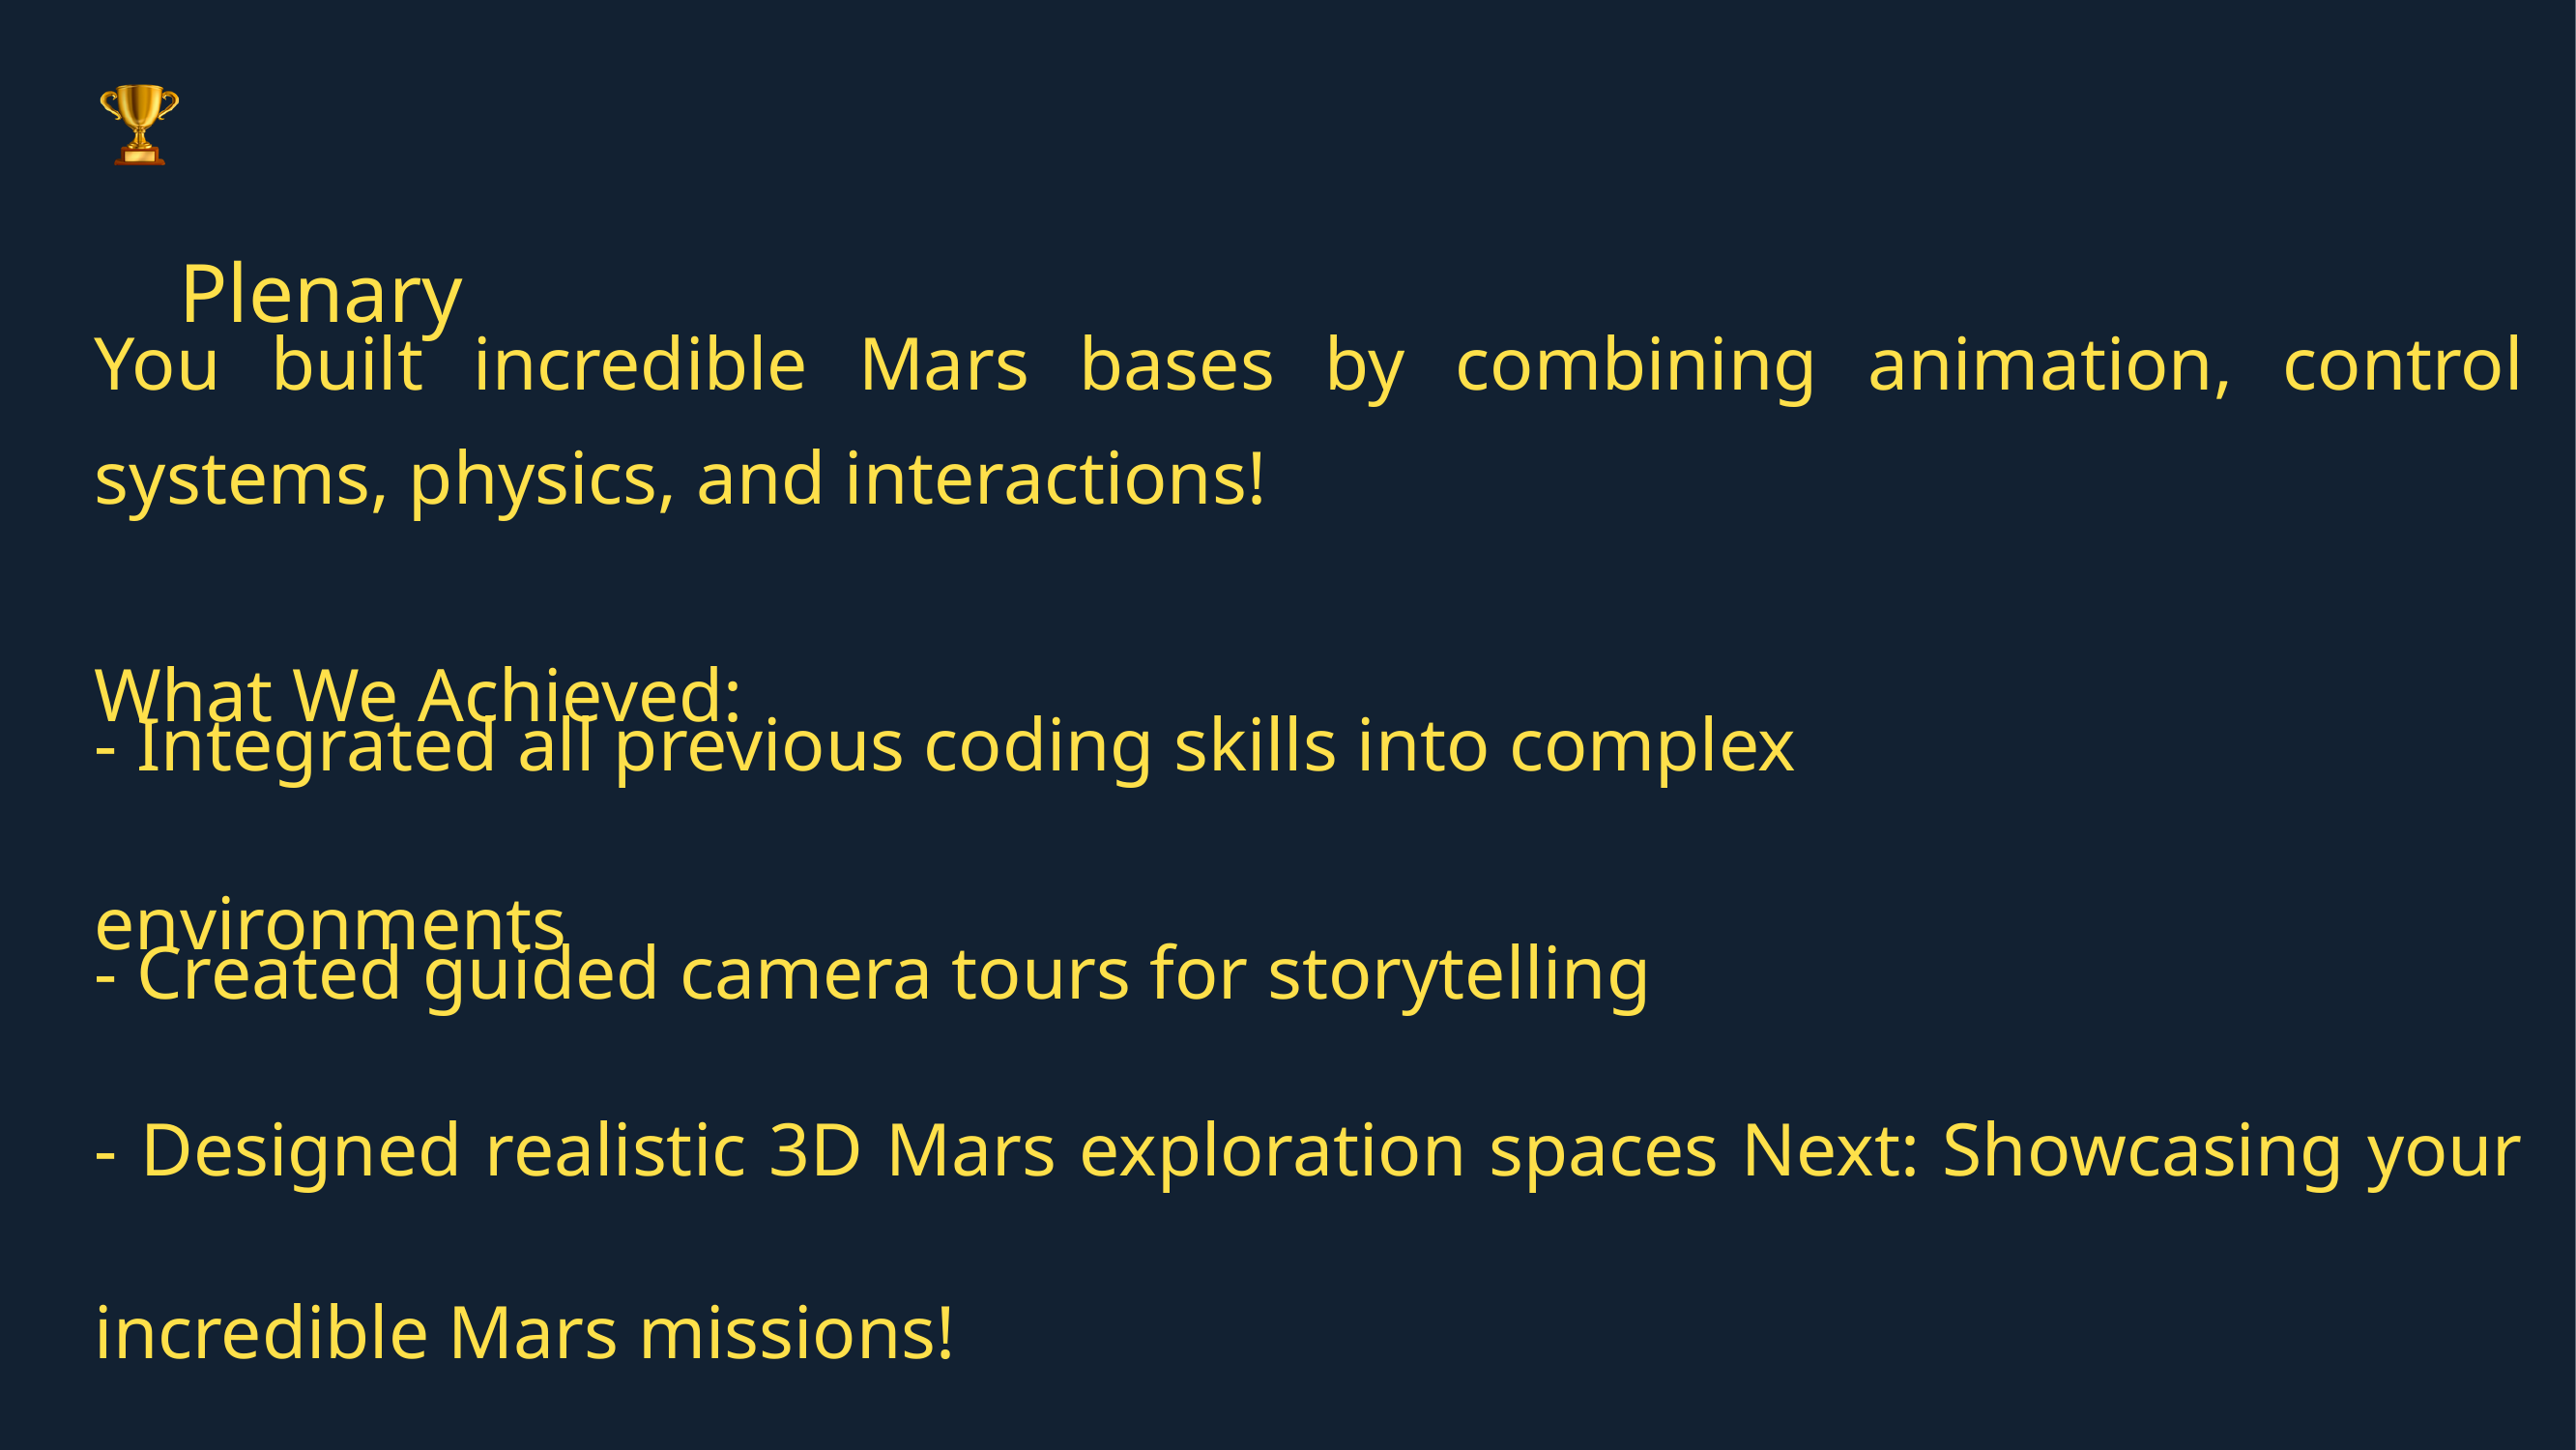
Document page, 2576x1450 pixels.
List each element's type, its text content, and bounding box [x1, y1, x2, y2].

text_box Plenary [179, 68, 481, 291]
text_box [99, 84, 179, 165]
text_box You built incredible Mars bases by combining animation, control systems, physics, and interactions! What We Achieved: - Integrated all previous coding skills into complex environments - Created guided camera tours for storytelling - Designed realistic 3D Mars exploration spaces Next: Showcasing your incredible Mars missions! [94, 291, 2525, 1374]
